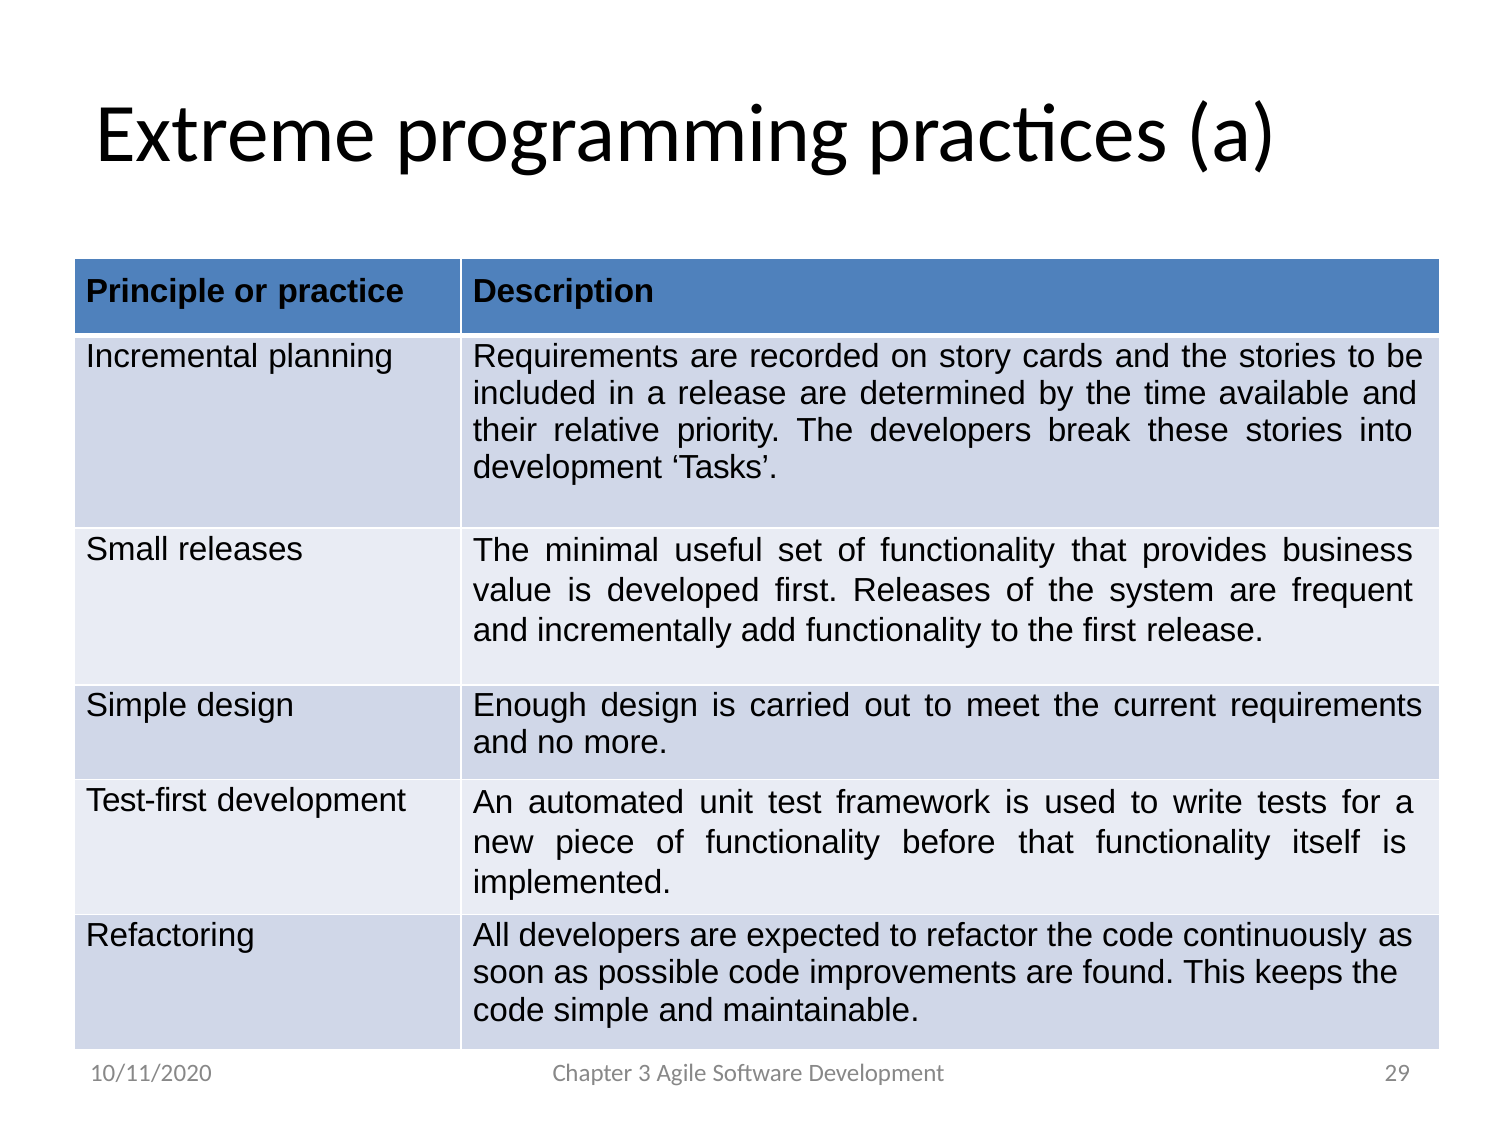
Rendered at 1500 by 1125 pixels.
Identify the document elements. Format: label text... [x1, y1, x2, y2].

table_cell The minimal useful set of functionality that provides business value is developed first. Releases of the system are frequent and incrementally add functionality to the first release. [462, 529, 1439, 684]
footer Chapter 3 Agile Software Development [550, 1060, 950, 1125]
table_cell An automated unit test framework is used to write tests for a new piece of functionality before that functionality itself is implemented. [462, 780, 1439, 914]
table_header Description [462, 259, 1439, 333]
slide_number 29 [1378, 1060, 1417, 1125]
table_cell Requirements are recorded on story cards and the stories to be included in a release are determined by the time available and their relative priority. The developers break these stories into development ‘Tasks’. [462, 338, 1439, 527]
table_cell Incremental planning [75, 338, 460, 527]
table_cell Test-first development [75, 780, 460, 914]
table_cell Enough design is carried out to meet the current requirements and no more. [462, 686, 1439, 779]
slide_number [87, 1060, 214, 1125]
table_cell Small releases [75, 529, 460, 684]
table_cell All developers are expected to refactor the code continuously as soon as possible code improvements are found. This keeps the code simple and maintainable. [462, 915, 1439, 1049]
table_cell Refactoring [75, 915, 460, 1049]
table_header Principle or practice [75, 259, 460, 333]
title Extreme programming practices (a) [93, 75, 1407, 257]
table_cell Simple design [75, 686, 460, 779]
